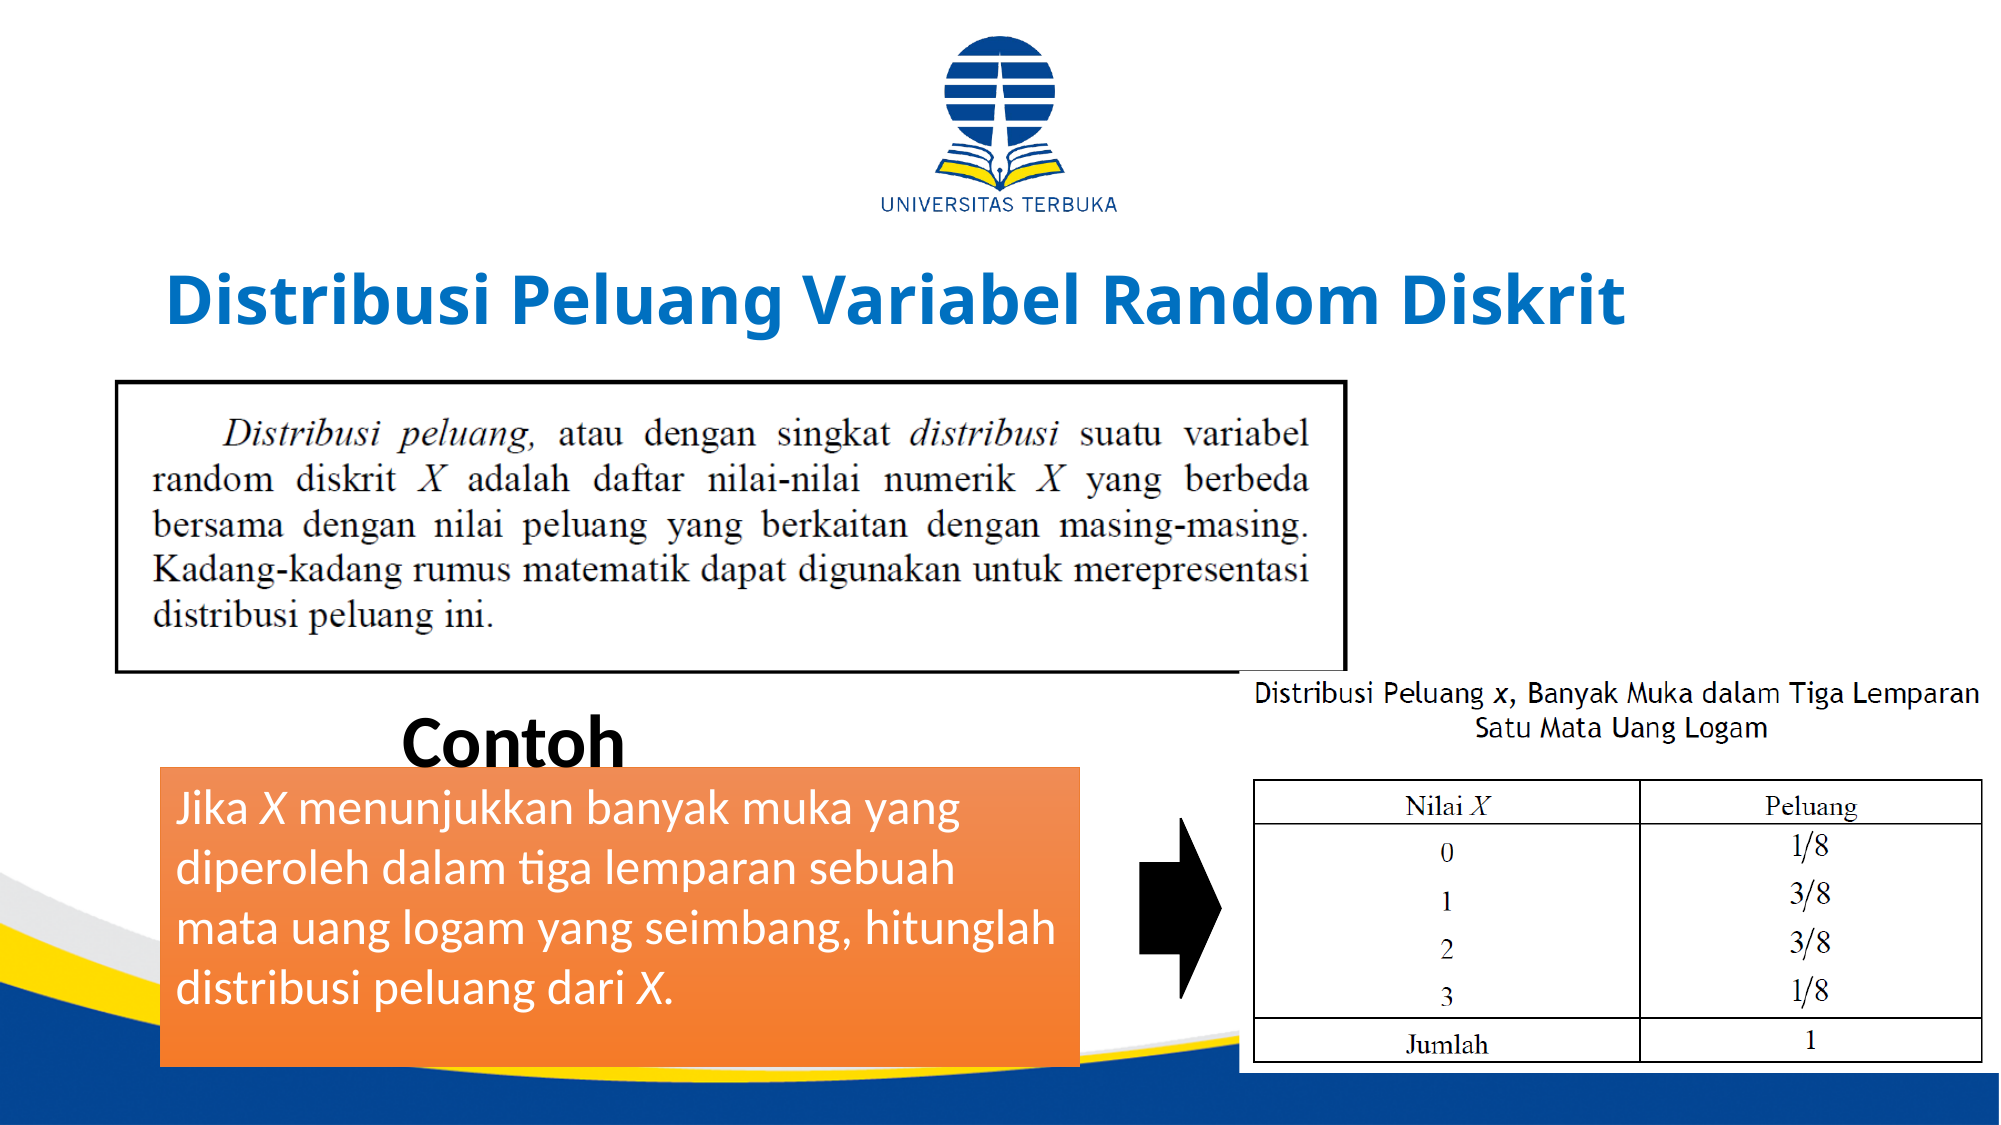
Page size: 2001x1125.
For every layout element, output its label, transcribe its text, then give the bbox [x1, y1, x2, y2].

text_box [1139, 817, 1206, 871]
picture [877, 0, 1123, 248]
text_box Contoh [332, 685, 697, 790]
text_box Jika X menunjukkan banyak muka yang diperoleh dalam tiga lemparan sebuah mata uang logam yang seimbang, hitunglah distribusi peluang dari X. [160, 767, 1080, 871]
title Distribusi Peluang Variabel Random Diskrit [149, 258, 1875, 348]
picture [0, 371, 2000, 1125]
